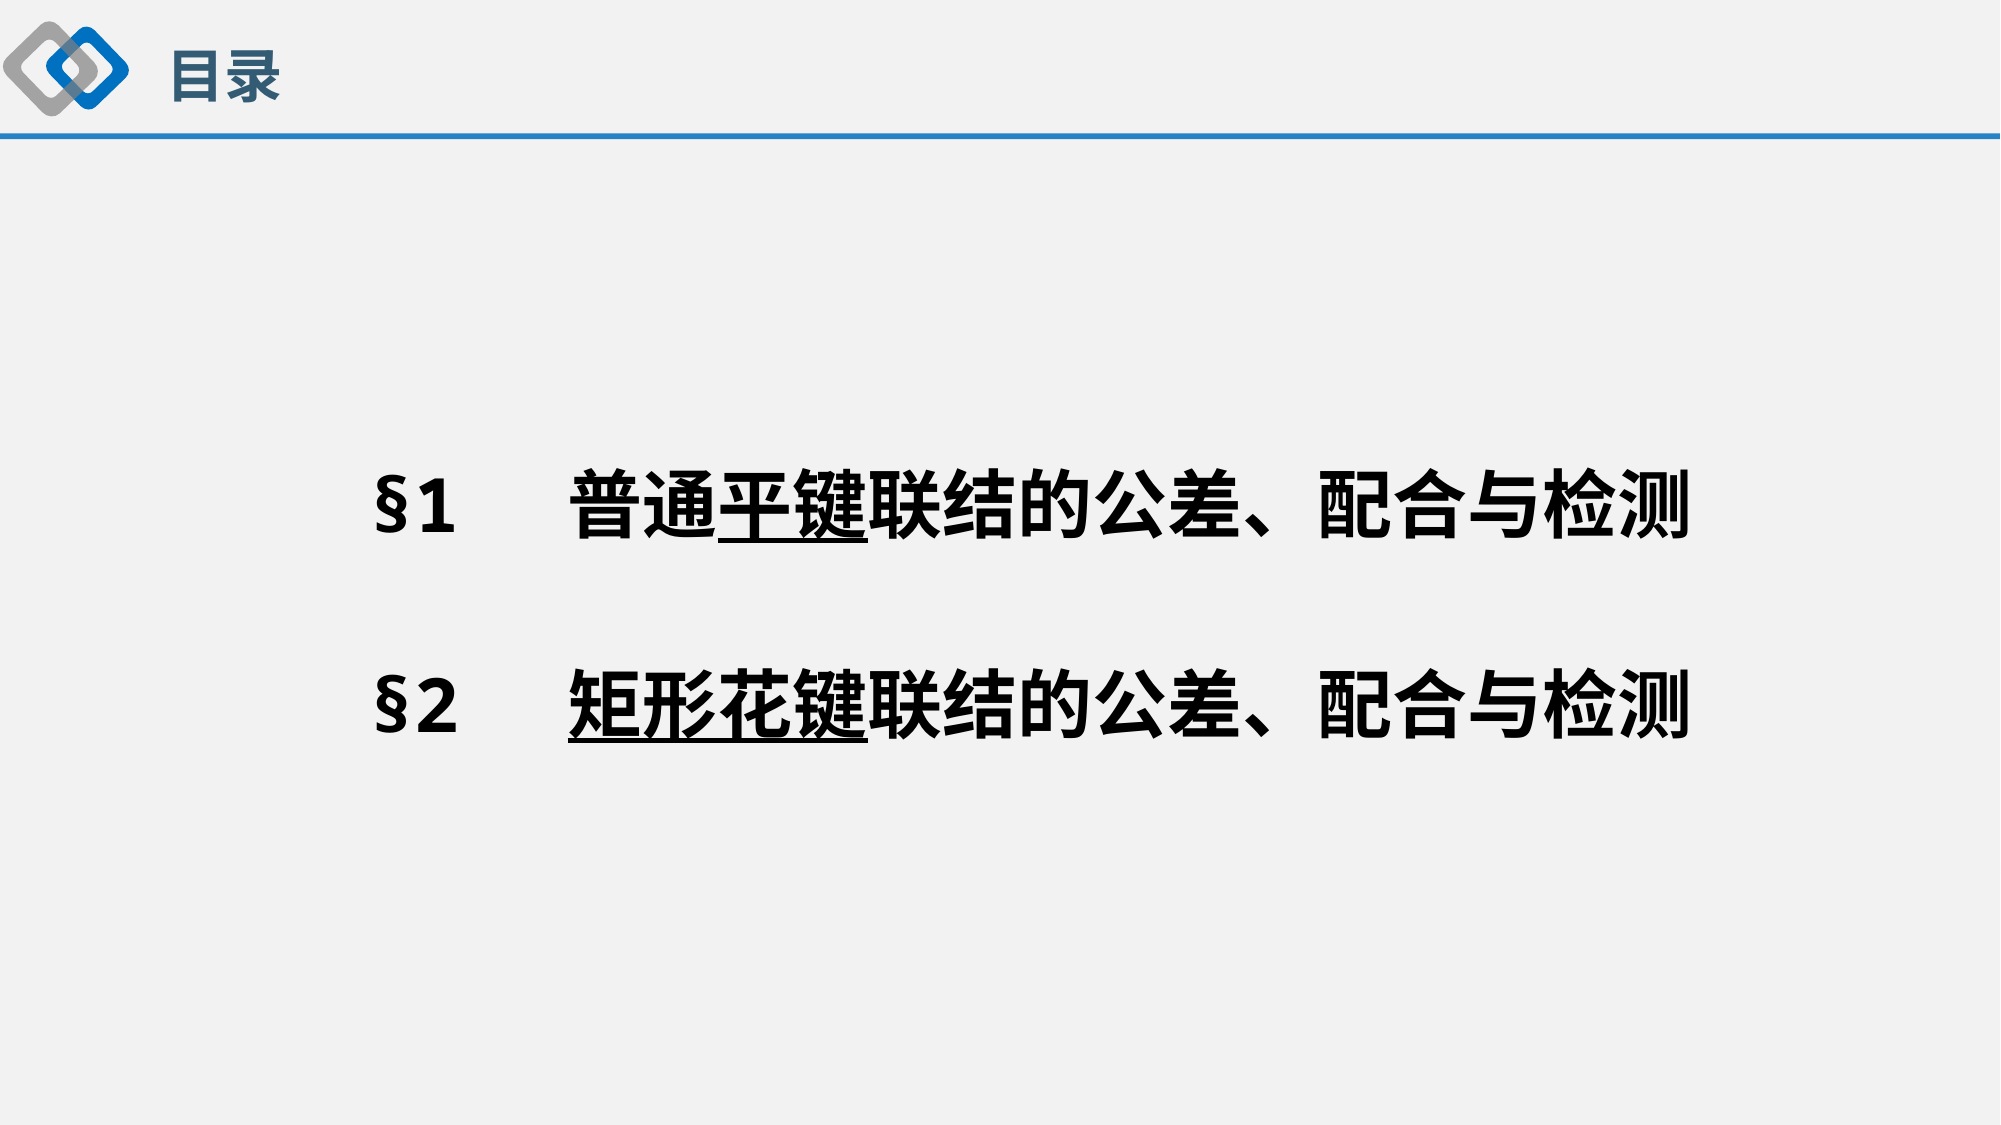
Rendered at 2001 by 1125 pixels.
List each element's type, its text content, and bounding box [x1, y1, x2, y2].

text_box §1 普通平键联结的公差、配合与检测 §2 矩形花键联结的公差、配合与检测 [354, 395, 1800, 774]
text_box 目录 [151, 32, 1291, 117]
